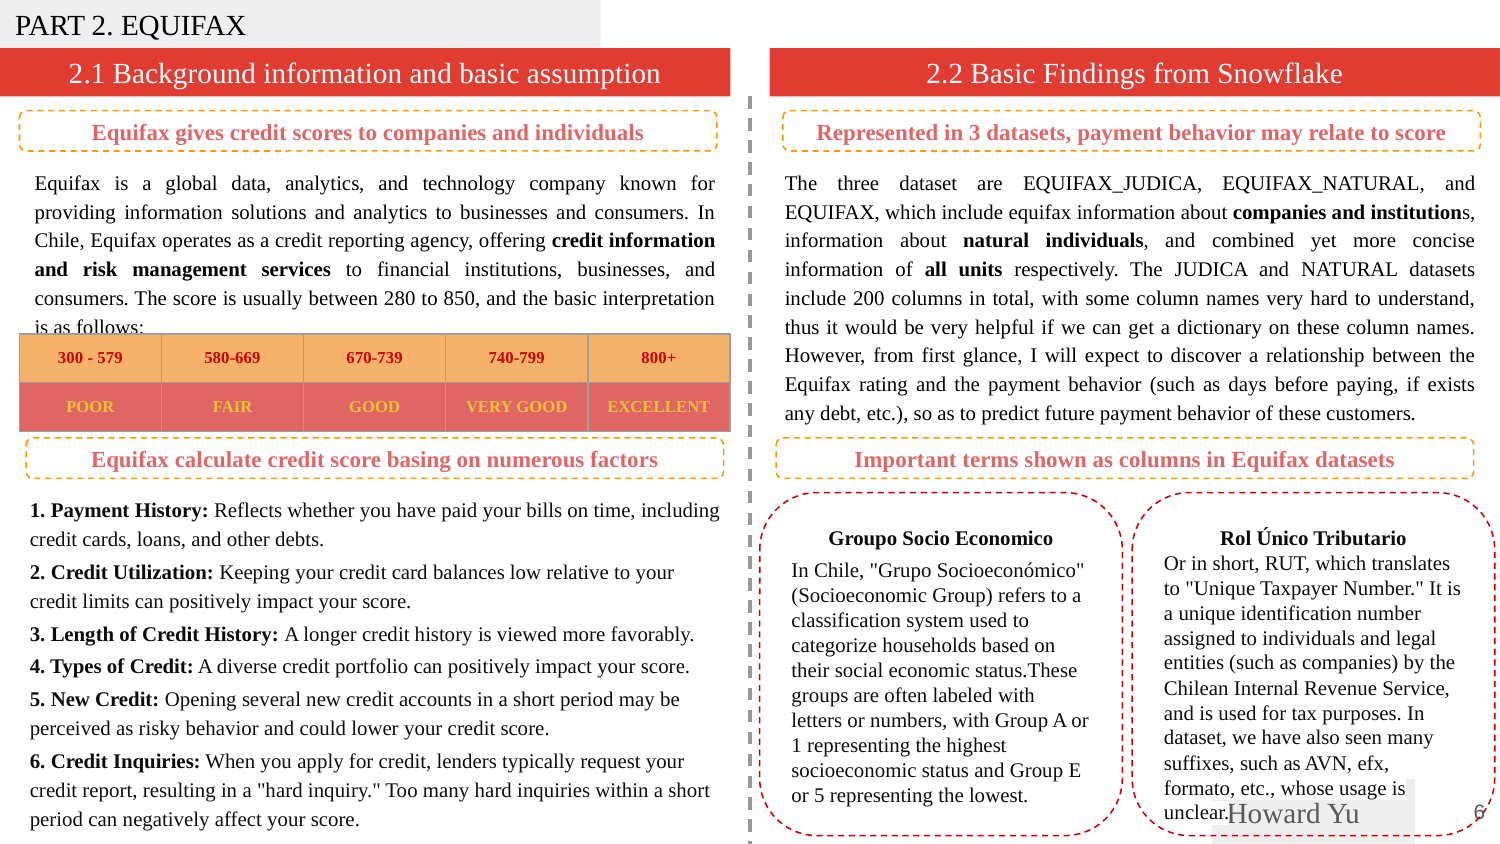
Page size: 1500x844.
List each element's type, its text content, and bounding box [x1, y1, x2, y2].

text_box PART 2. EQUIFAX [0, 0, 601, 48]
table_cell EXCELLENT [589, 383, 729, 431]
table_header 670-739 [304, 335, 445, 382]
table_cell VERY GOOD [446, 383, 587, 431]
table_header 740-799 [446, 335, 587, 382]
table_cell POOR [20, 383, 161, 431]
list 1. Payment History: Reflects whether you have paid your bills on time, including credit cards, loans, and other debts. 2. Credit Utilization: Keeping your credit card balances low relative to your credit limits can positively impact your score. 3. Length of Credit History: A longer credit history is viewed more favorably. 4. Types of Credit: A diverse credit portfolio can positively impact your score. 5. New Credit: Opening several new credit accounts in a short period may be perceived as risky behavior and could lower your credit score. 6. Credit Inquiries: When you apply for credit, lenders typically request your credit report, resulting in a "hard inquiry." Too many hard inquiries within a short period can negatively affect your score. [14, 478, 736, 836]
text_box Rol Único Tributario Or in short, RUT, which translates to "Unique Taxpayer Number." It is a unique identification number assigned to individuals and legal entities (such as companies) by the Chilean Internal Revenue Service, and is used for tax purposes. In dataset, we have also seen many suffixes, such as AVN, efx, formato, etc., whose usage is unclear. [1132, 492, 1495, 836]
list Equifax is a global data, analytics, and technology company known for providing information solutions and analytics to businesses and consumers. In Chile, Equifax operates as a credit reporting agency, offering credit information and risk management services to financial institutions, businesses, and consumers. The score is usually between 280 to 850, and the basic interpretation is as follows: [19, 151, 731, 290]
table_header 580-669 [162, 335, 303, 382]
text_box Howard Yu [1211, 836, 1410, 844]
list The three dataset are EQUIFAX_JUDICA, EQUIFAX_NATURAL, and EQUIFAX, which include equifax information about companies and institutions, information about natural individuals, and combined yet more concise information of all units respectively. The JUDICA and NATURAL datasets include 200 columns in total, with some column names very hard to understand, thus it would be very helpful if we can get a dictionary on these column names. However, from first glance, I will expect to discover a relationship between the Equifax rating and the payment behavior (such as days before paying, if exists any debt, etc.), so as to predict future payment behavior of these customers. [769, 151, 1491, 438]
text_box Equifax calculate credit score basing on numerous factors [26, 437, 724, 478]
table_cell GOOD [304, 383, 445, 431]
text_box Important terms shown as columns in Equifax datasets [776, 437, 1474, 479]
text_box Represented in 3 datasets, payment behavior may relate to score [782, 110, 1481, 151]
text_box 2.1 Background information and basic assumption [0, 48, 731, 97]
table_header 800+ [589, 335, 729, 382]
table_cell FAIR [162, 383, 303, 431]
text_box Equifax gives credit scores to companies and individuals [19, 110, 717, 152]
text_box 2.2 Basic Findings from Snowflake [769, 48, 1500, 97]
table_header 300 - 579 [20, 335, 161, 382]
text_box Groupo Socio Economico In Chile, "Grupo Socioeconómico" (Socioeconomic Group) refers to a classification system used to categorize households based on their social economic status.These groups are often labeled with letters or numbers, with Group A or 1 representing the highest socioeconomic status and Group E or 5 representing the lowest. [759, 492, 1123, 836]
slide_number ‹#› [1410, 779, 1500, 844]
